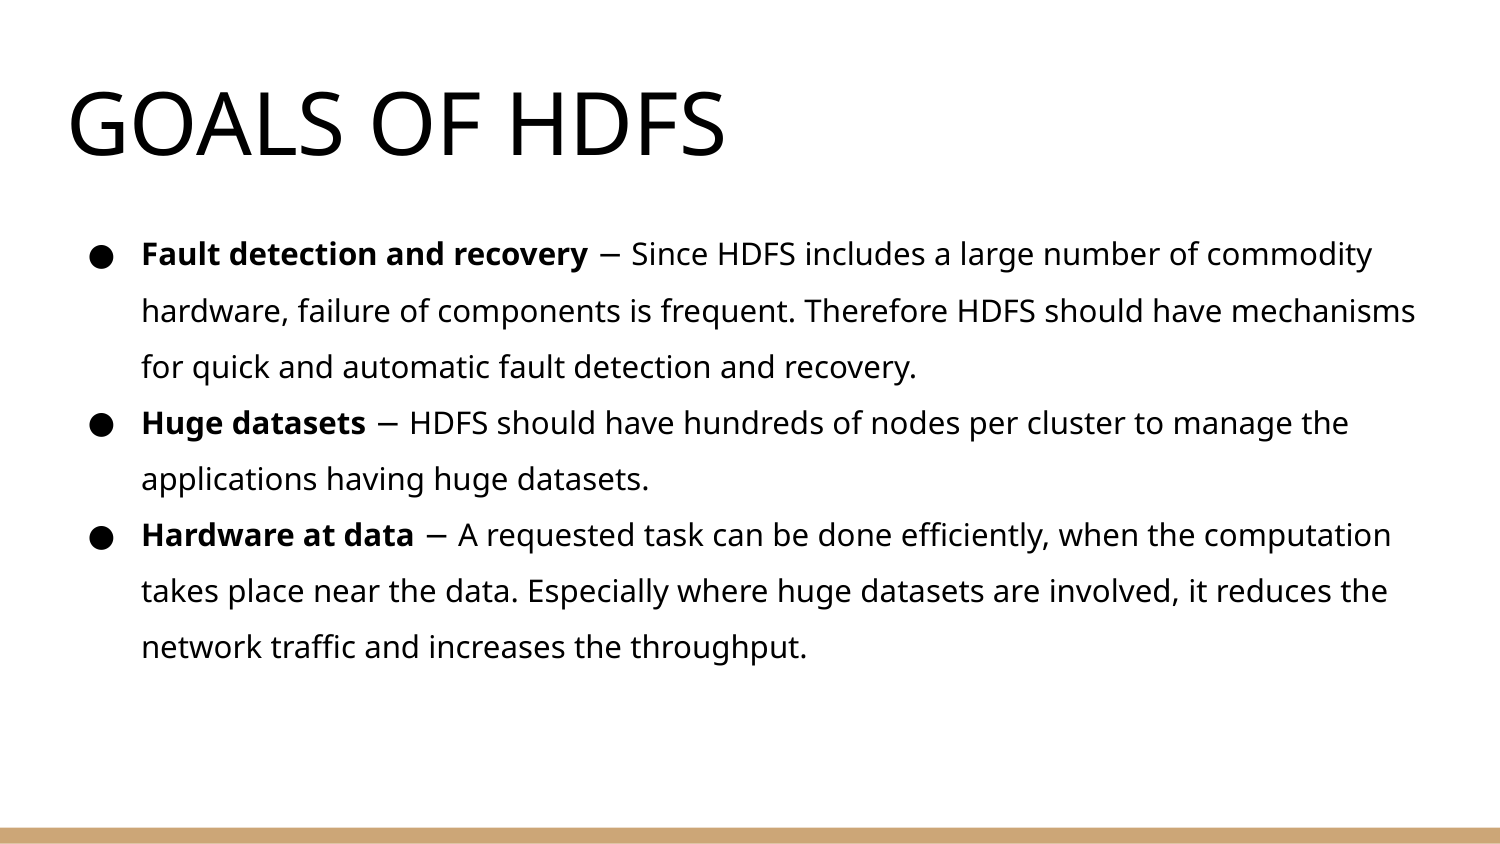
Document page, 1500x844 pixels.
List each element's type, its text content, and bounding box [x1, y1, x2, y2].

list Fault detection and recovery − Since HDFS includes a large number of commodity hardware, failure of components is frequent. Therefore HDFS should have mechanisms for quick and automatic fault detection and recovery. Huge datasets − HDFS should have hundreds of nodes per cluster to manage the applications having huge datasets. Hardware at data − A requested task can be done efficiently, when the computation takes place near the data. Especially where huge datasets are involved, it reduces the network traffic and increases the throughput. [51, 200, 1449, 752]
title GOALS OF HDFS [51, 51, 1449, 189]
